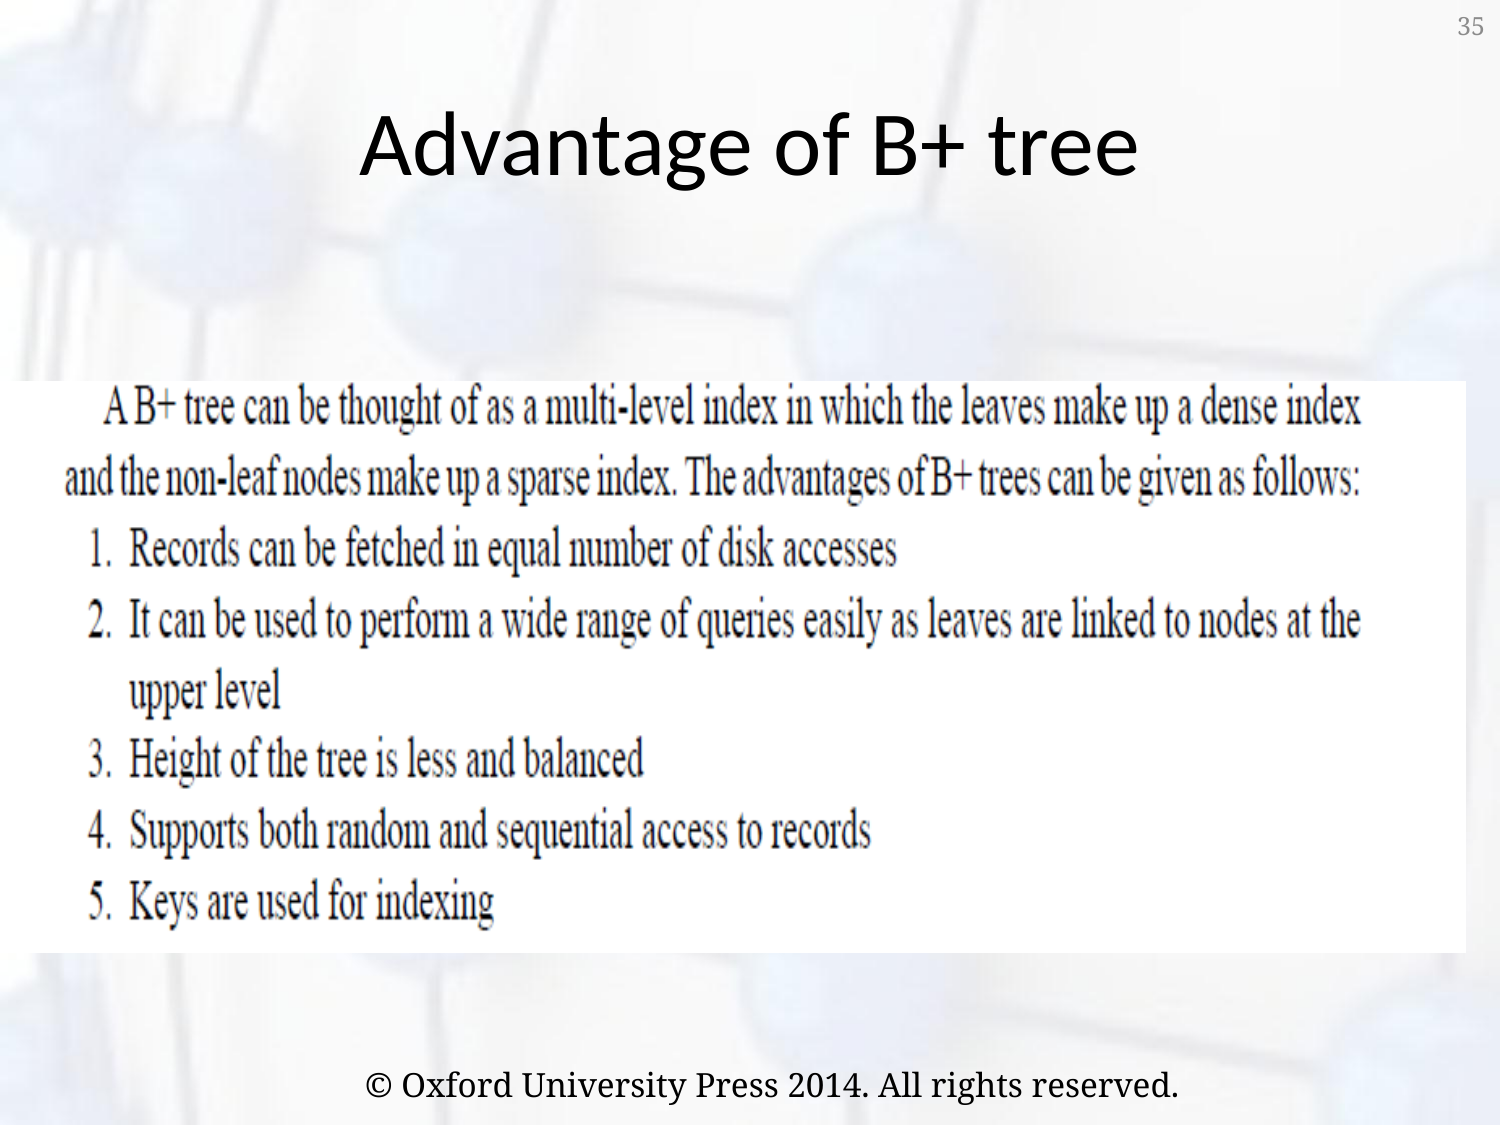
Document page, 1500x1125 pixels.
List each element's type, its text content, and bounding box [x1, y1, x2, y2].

slide_number 35 [1376, 0, 1500, 56]
title Advantage of B+ tree [74, 44, 1426, 233]
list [0, 380, 1466, 953]
picture [0, 0, 1500, 1125]
